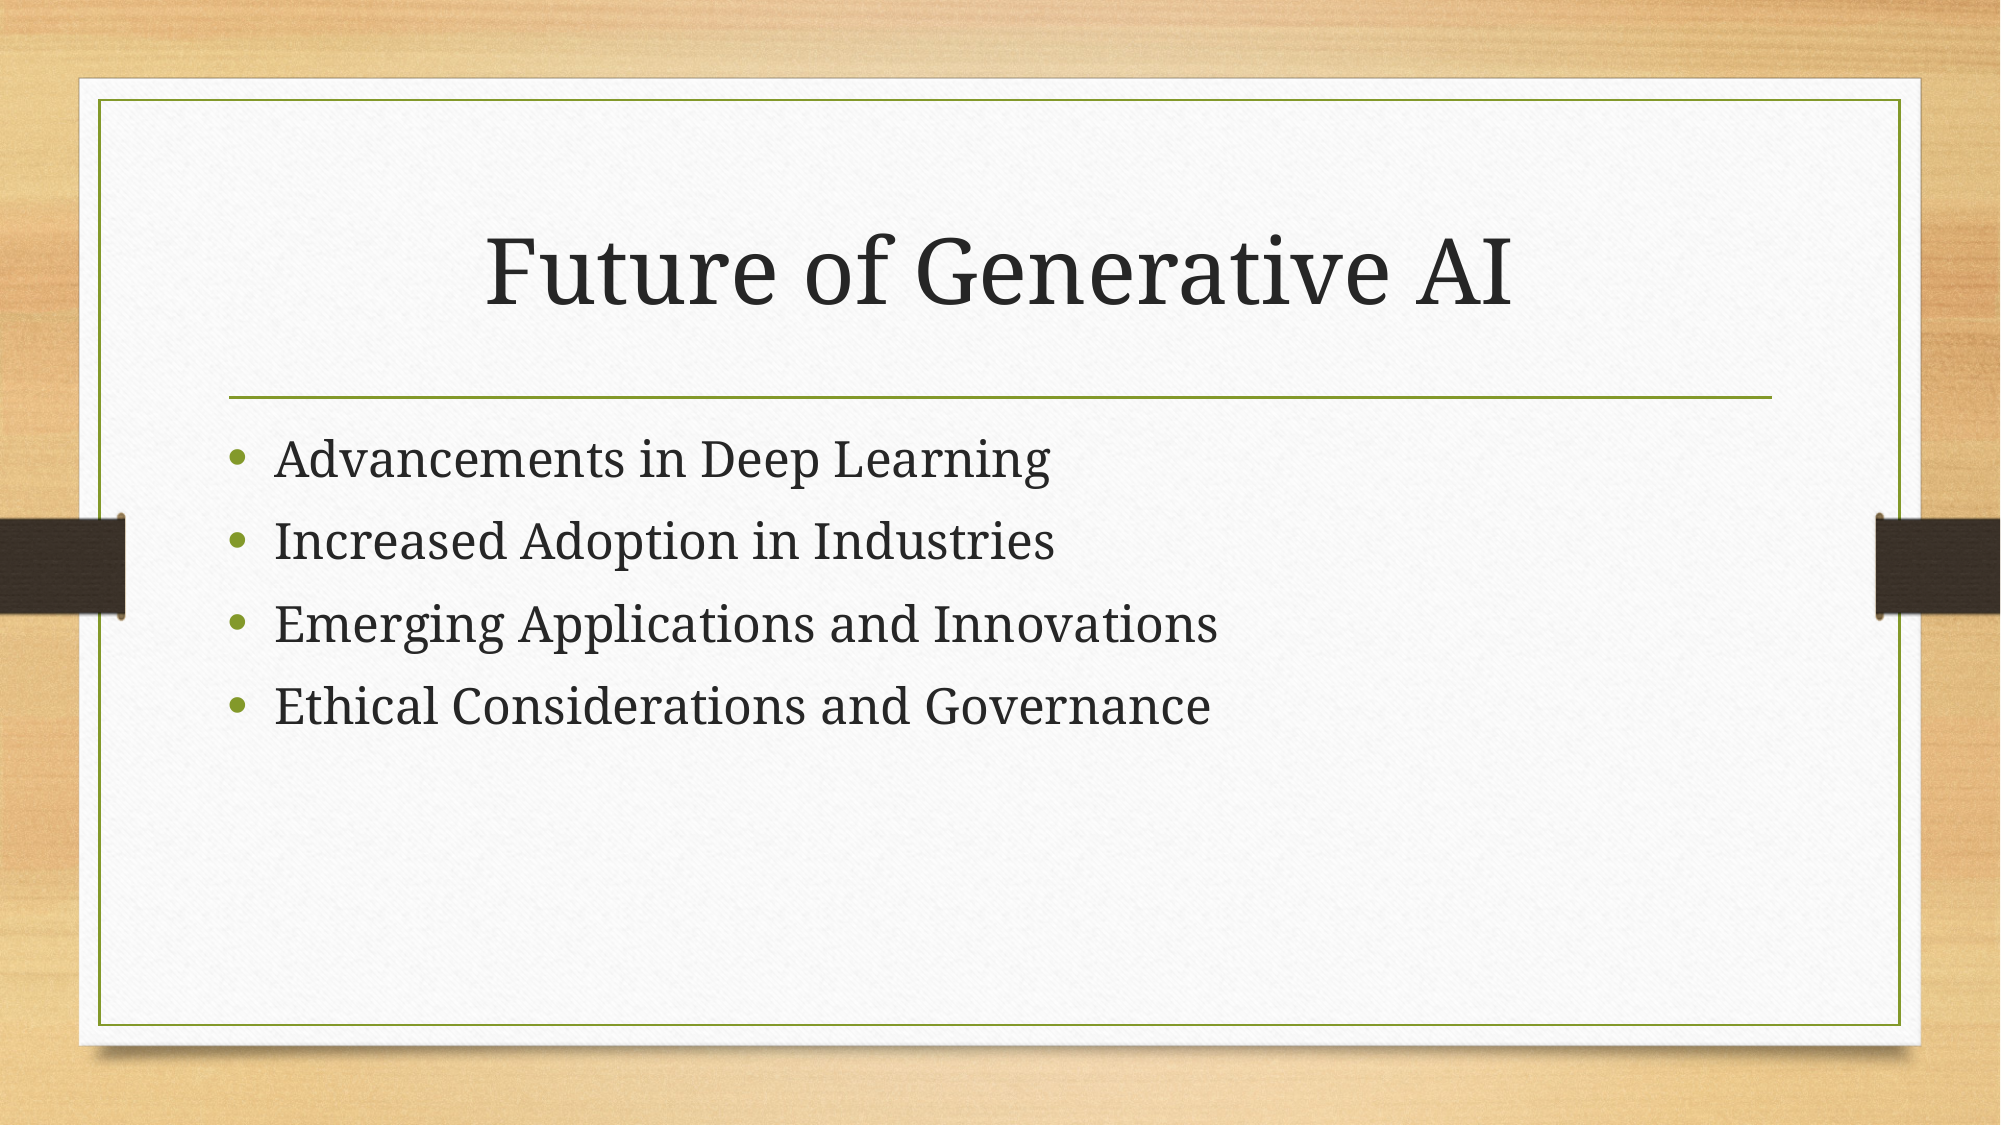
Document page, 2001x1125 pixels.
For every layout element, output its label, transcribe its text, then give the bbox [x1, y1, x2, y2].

title Future of Generative AI [212, 161, 1788, 375]
list Advancements in Deep Learning Increased Adoption in Industries Emerging Applications and Innovations Ethical Considerations and Governance [212, 419, 1788, 964]
picture [0, 0, 2001, 1125]
